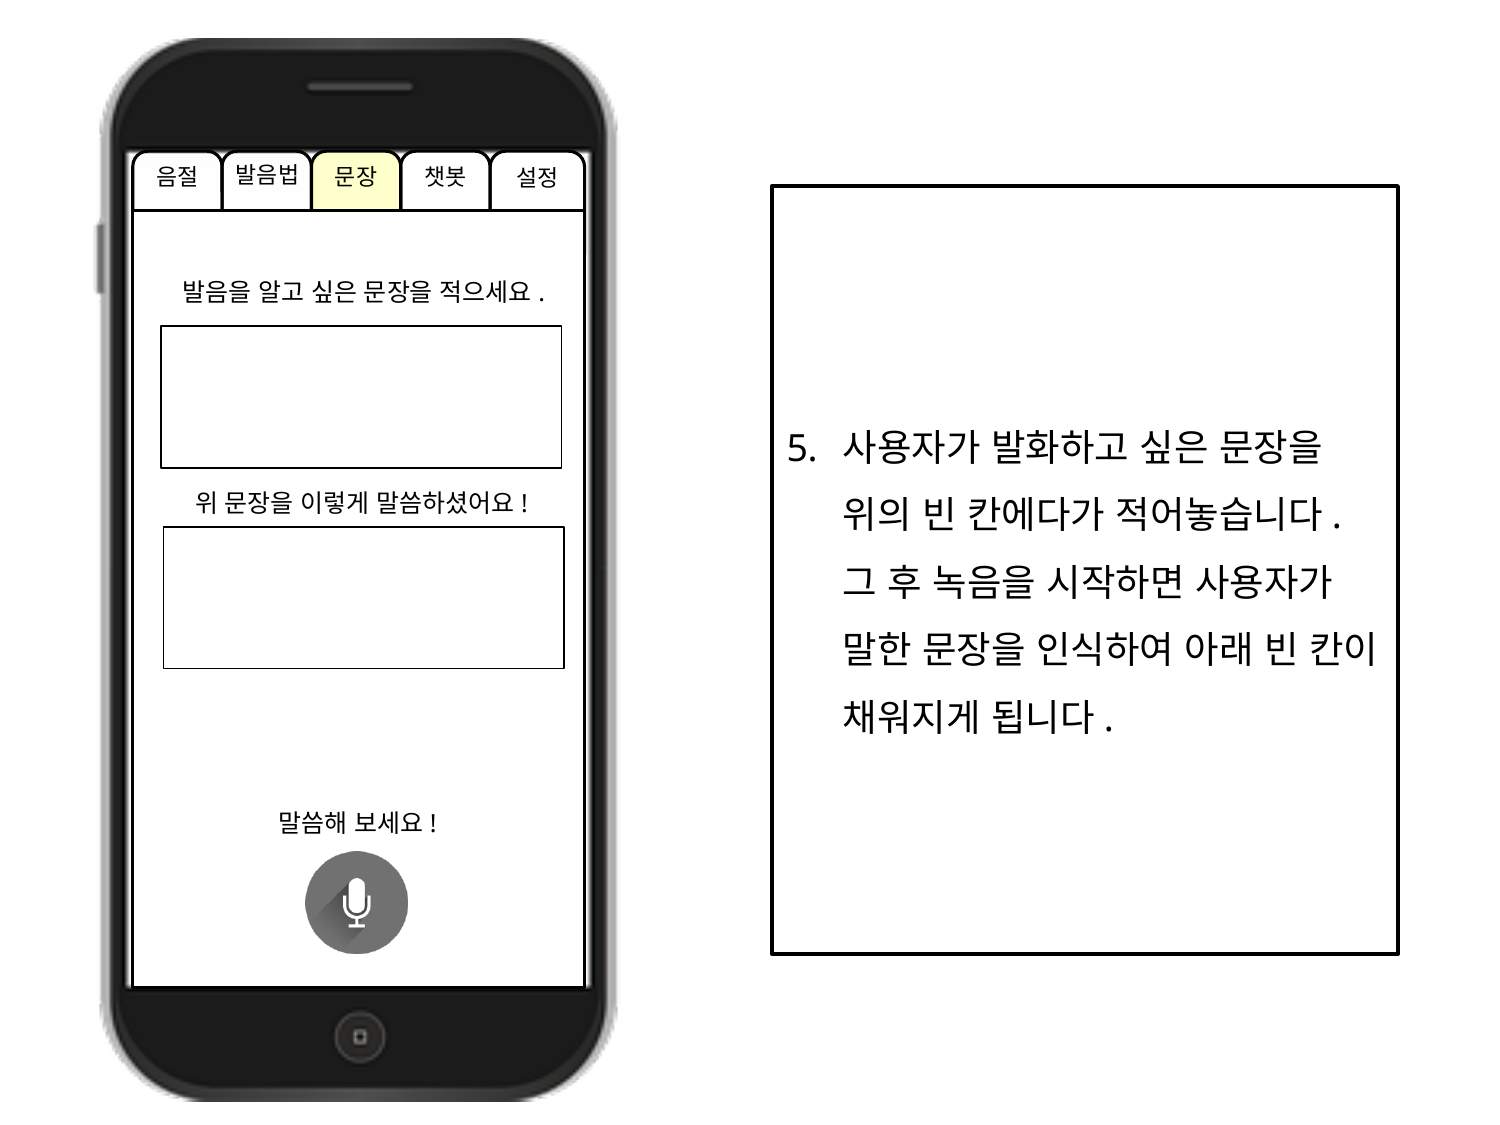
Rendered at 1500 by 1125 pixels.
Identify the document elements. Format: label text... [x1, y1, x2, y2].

text_box 사용자가 발화하고 싶은 문장을 위의 빈 칸에다가 적어놓습니다. 그 후 녹음을 시작하면 사용자가 말한 문장을 인식하여 아래 빈 칸이 채워지게 됩니다. [770, 184, 1400, 956]
picture [91, 38, 624, 1102]
